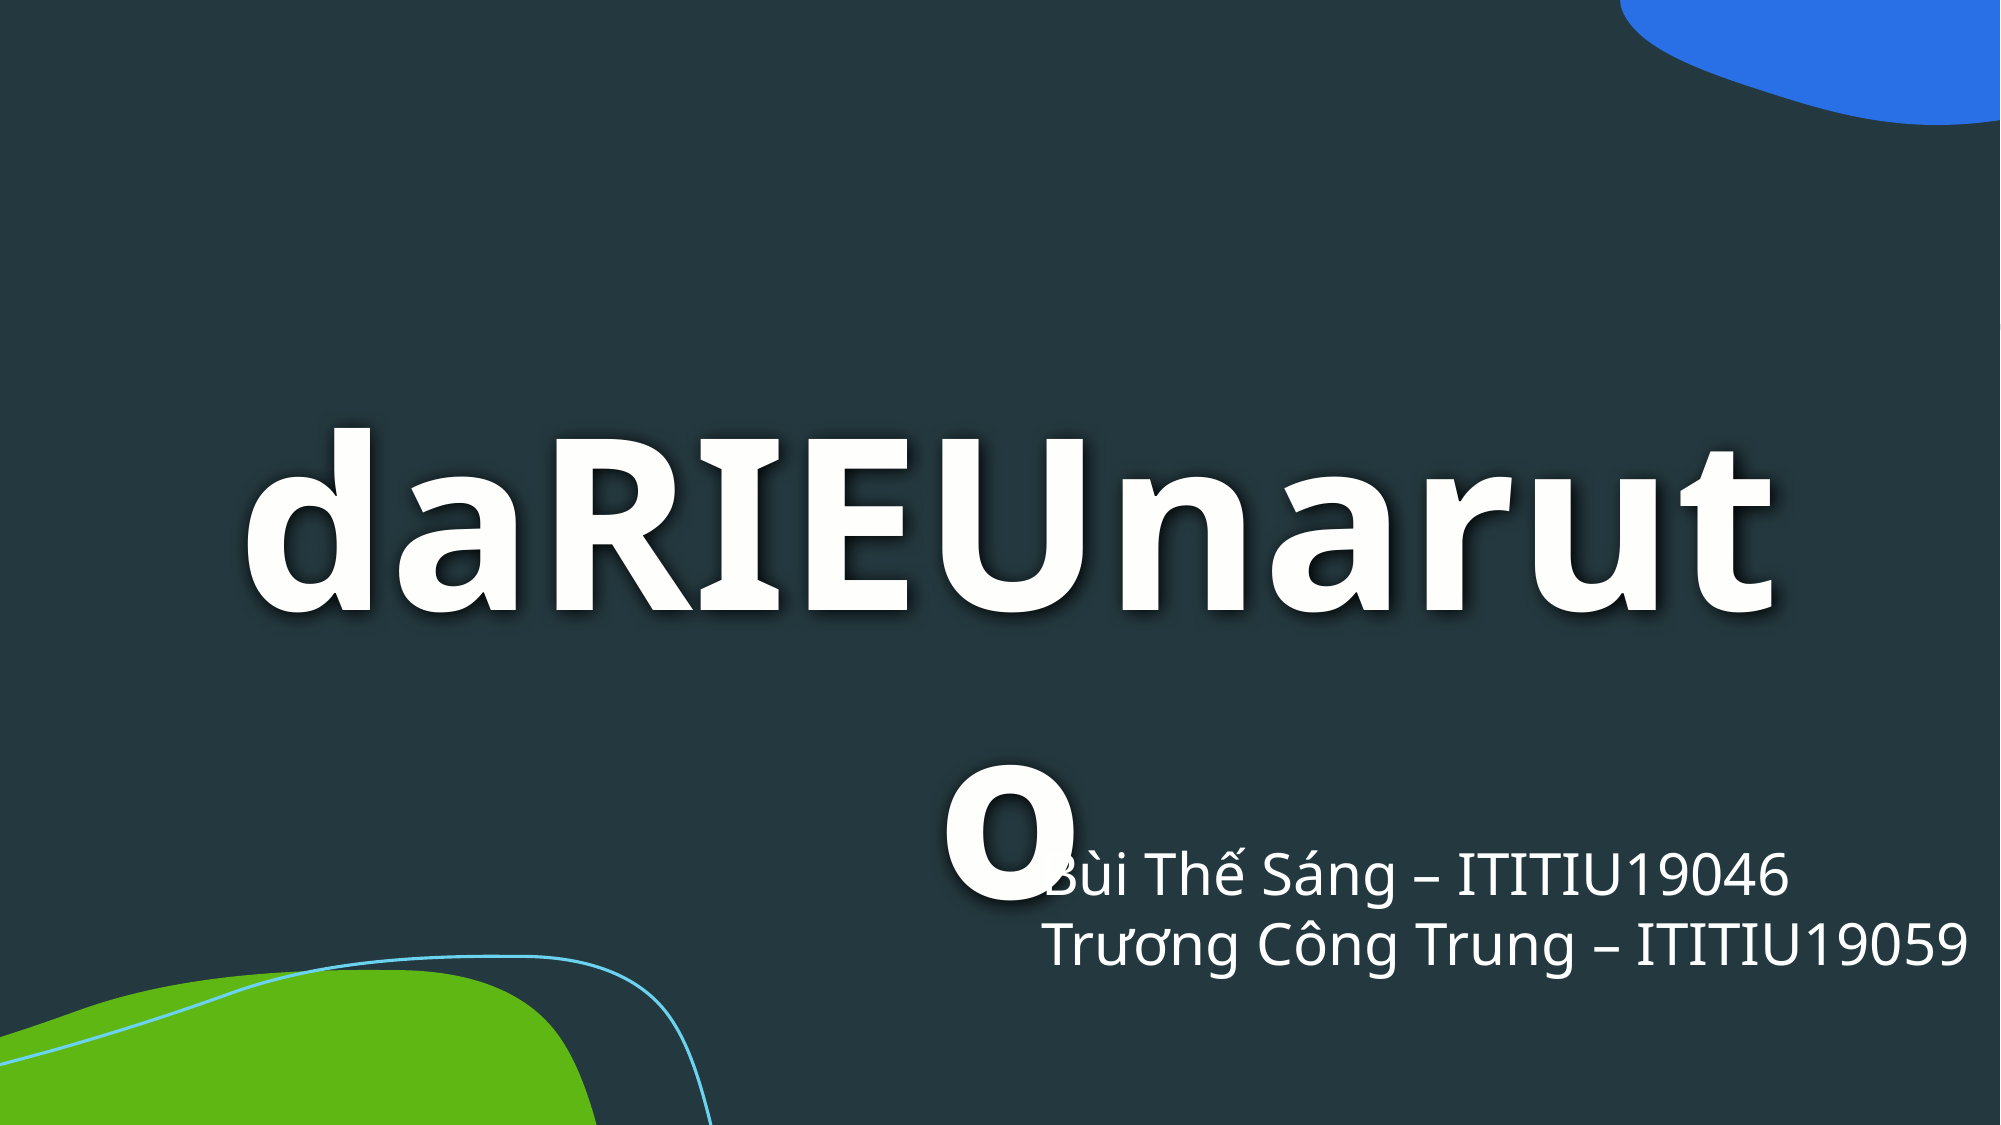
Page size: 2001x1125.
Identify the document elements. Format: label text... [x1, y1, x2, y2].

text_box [0, 956, 711, 1125]
text_box daRIEUnaruto [166, 363, 1854, 954]
text_box [0, 0, 2000, 1125]
text_box [1619, 0, 2000, 127]
text_box Bùi Thế Sáng – ITITIU19046 Trương Công Trung – ITITIU19059 [1026, 829, 1985, 985]
